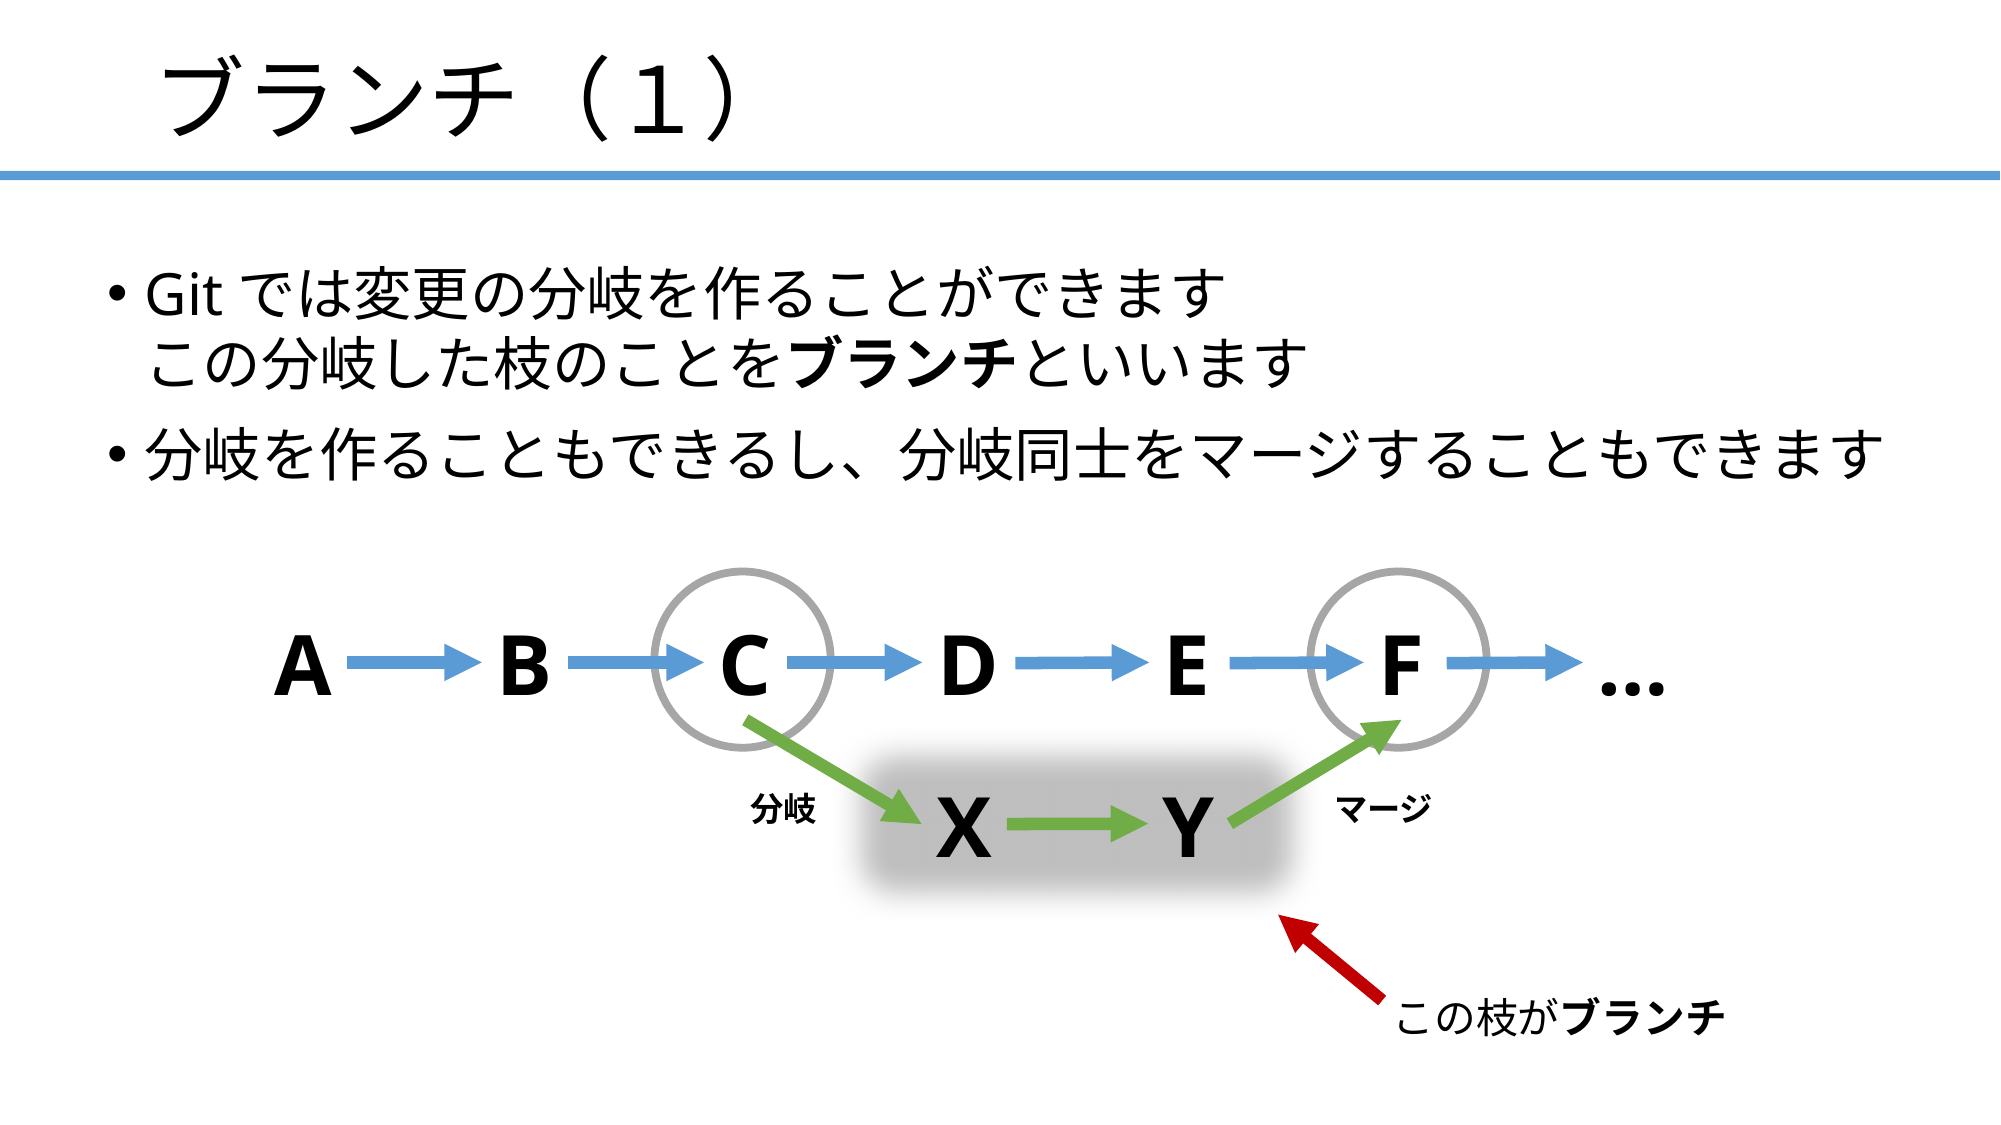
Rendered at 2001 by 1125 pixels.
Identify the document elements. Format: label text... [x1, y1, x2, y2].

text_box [259, 571, 1753, 1042]
title ブランチ（１） [138, 35, 1864, 171]
list Gitでは変更の分岐を作ることができます この分岐した枝のことをブランチといいます 分岐を作ることもできるし、分岐同士をマージすることもできます [92, 249, 1939, 543]
